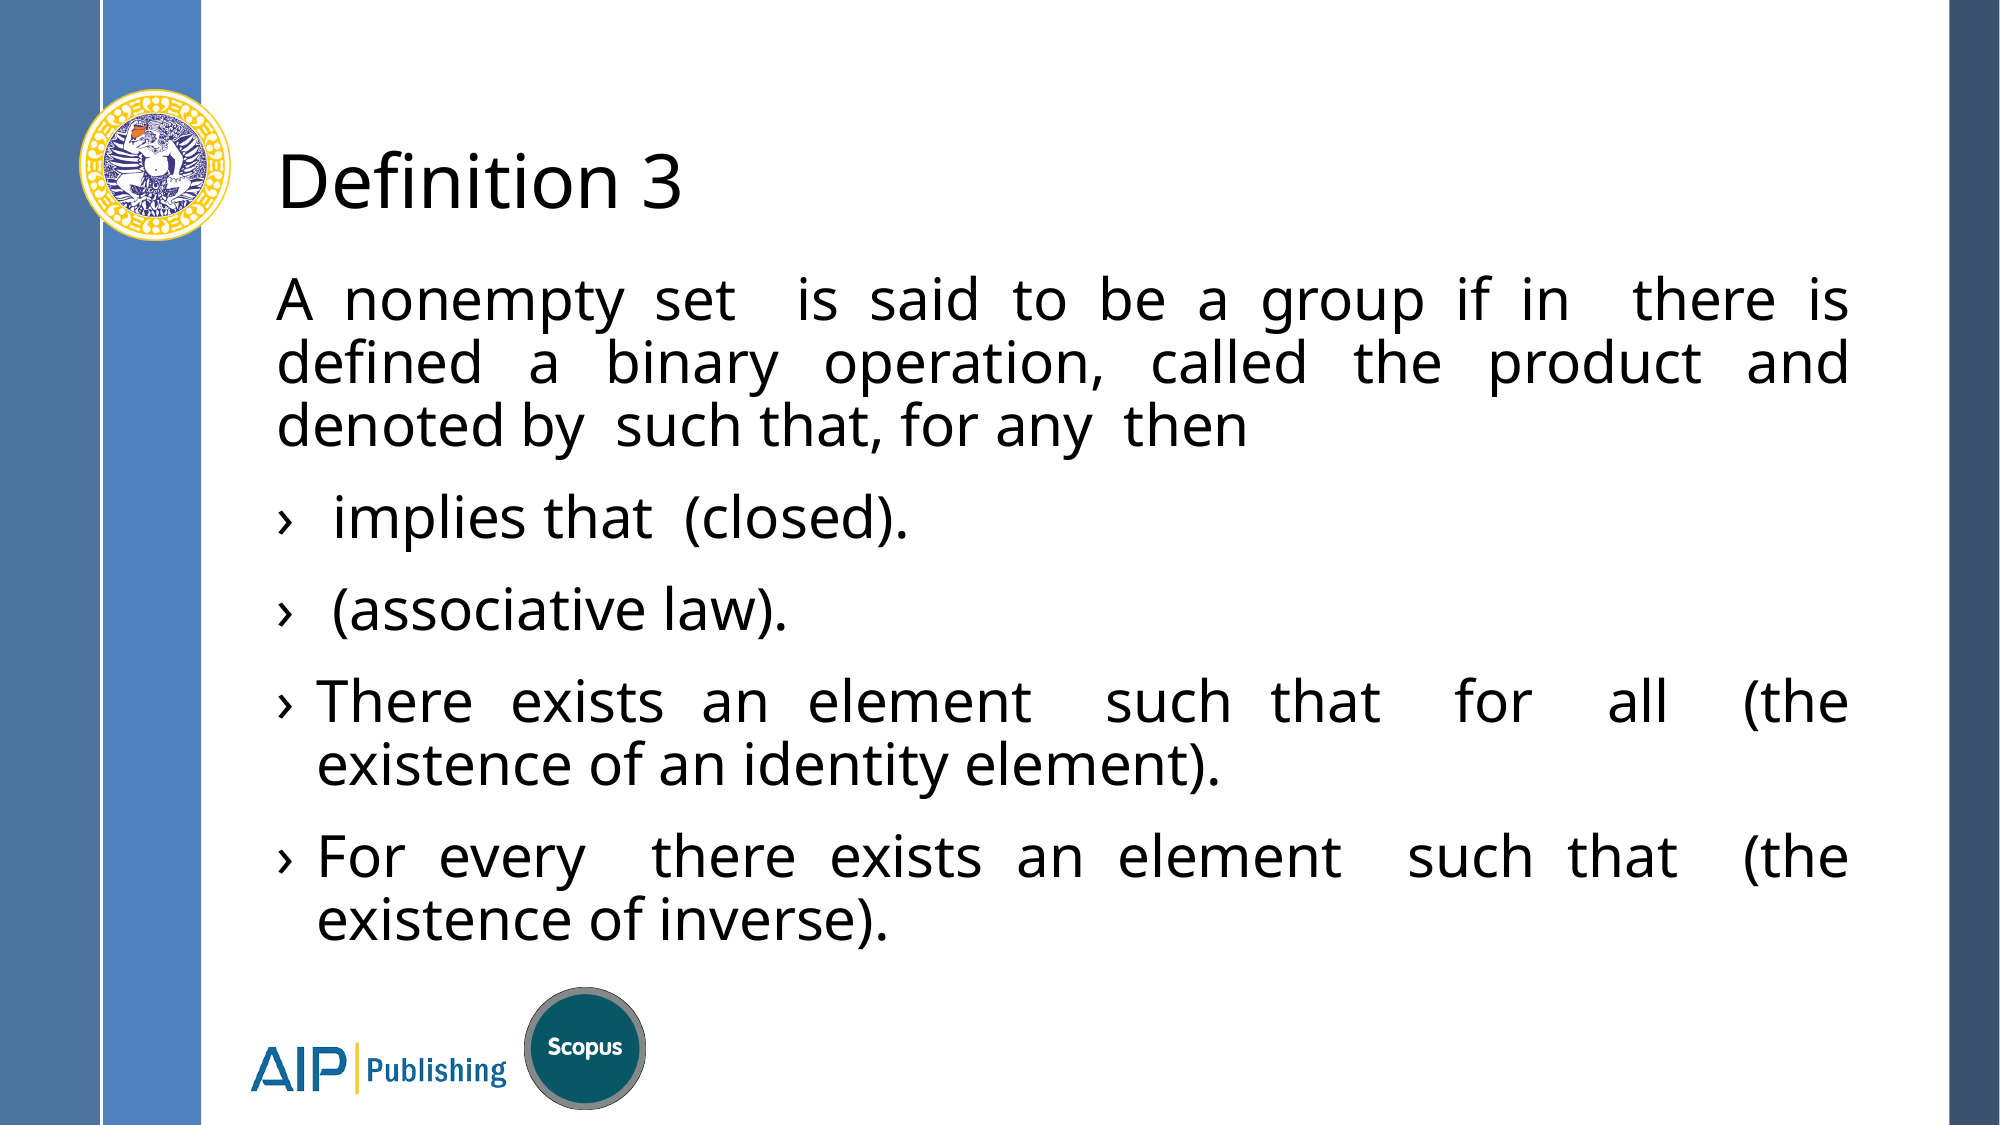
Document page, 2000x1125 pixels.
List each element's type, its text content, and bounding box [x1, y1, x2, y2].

title Definition 3 [261, 29, 1867, 233]
picture [237, 987, 646, 1121]
picture [79, 89, 231, 241]
